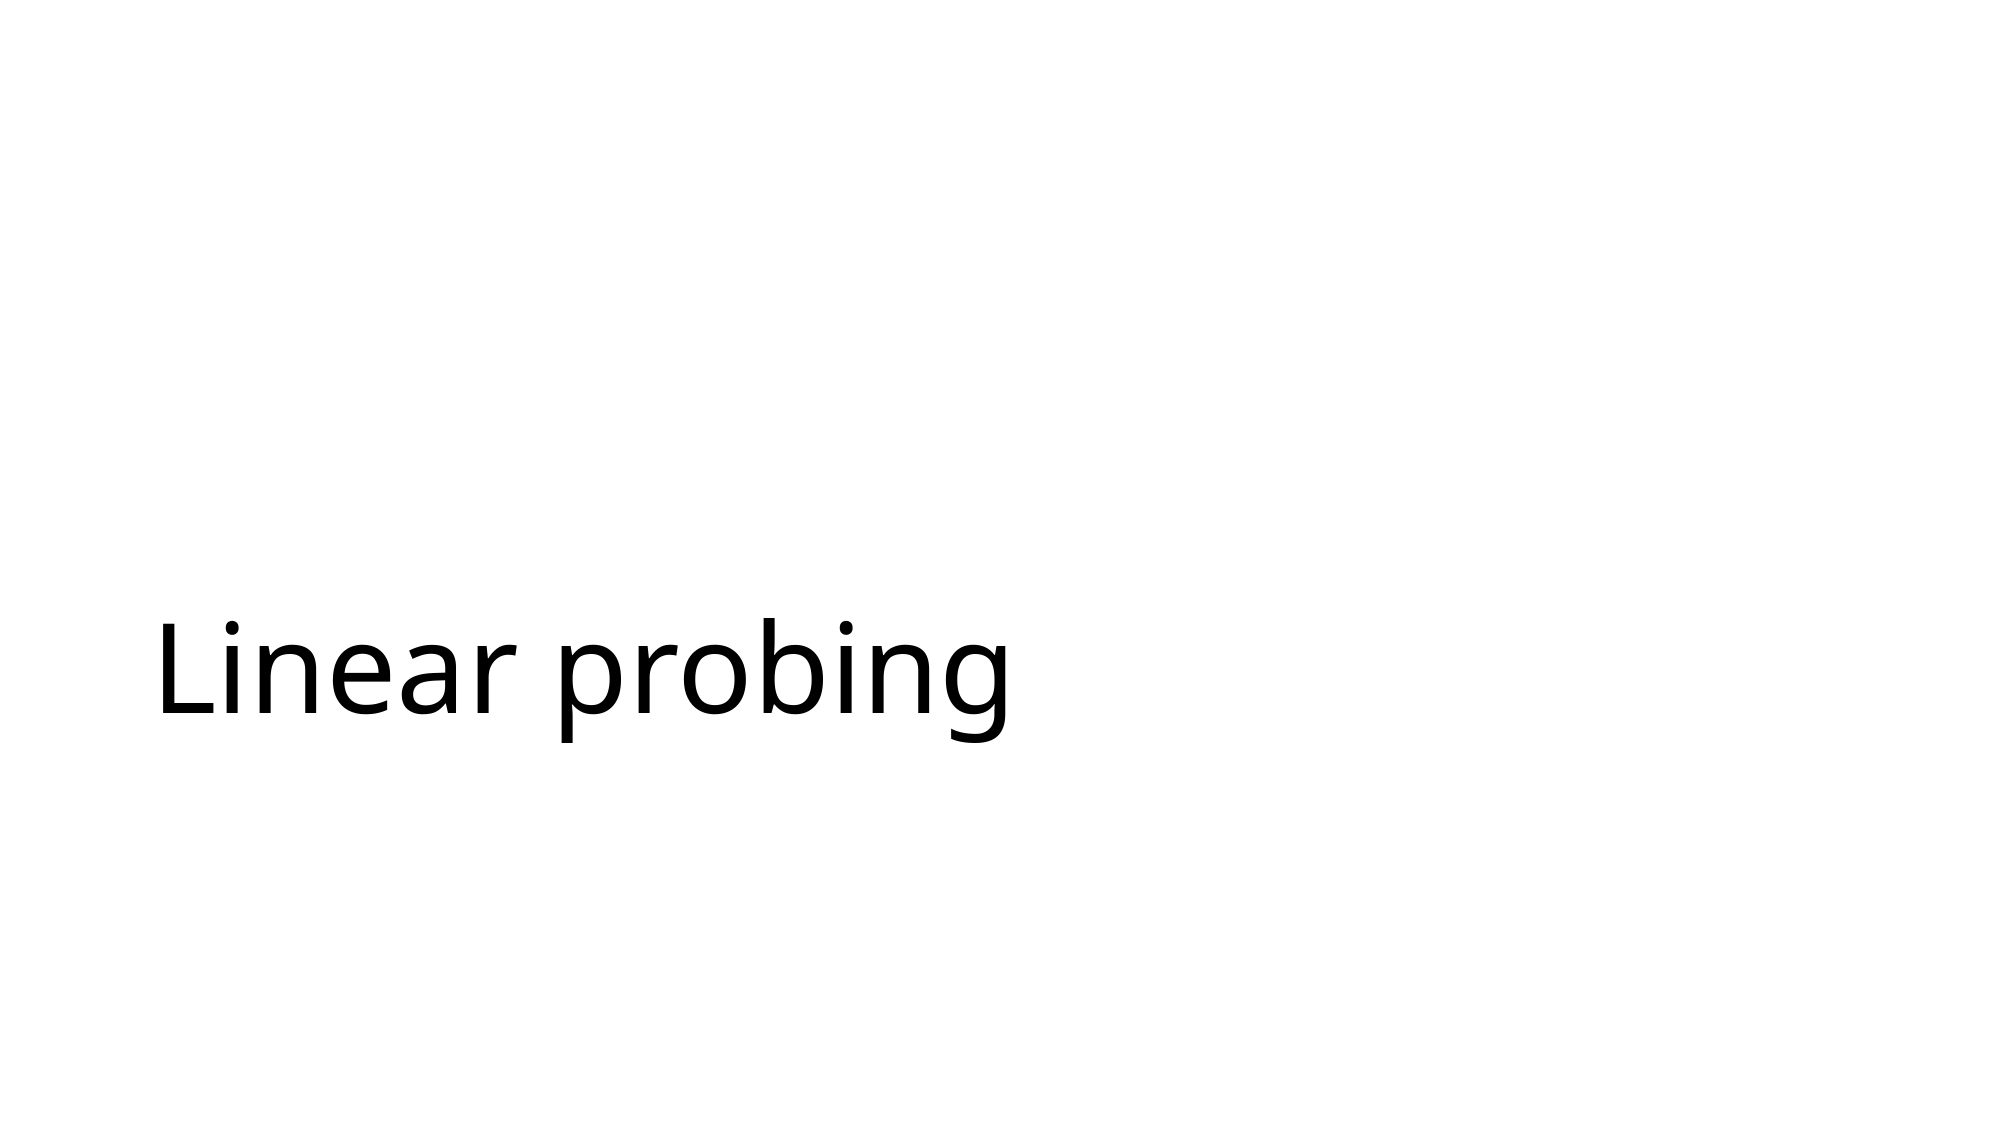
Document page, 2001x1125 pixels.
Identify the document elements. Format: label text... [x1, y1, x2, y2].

title Linear probing [136, 280, 1862, 749]
